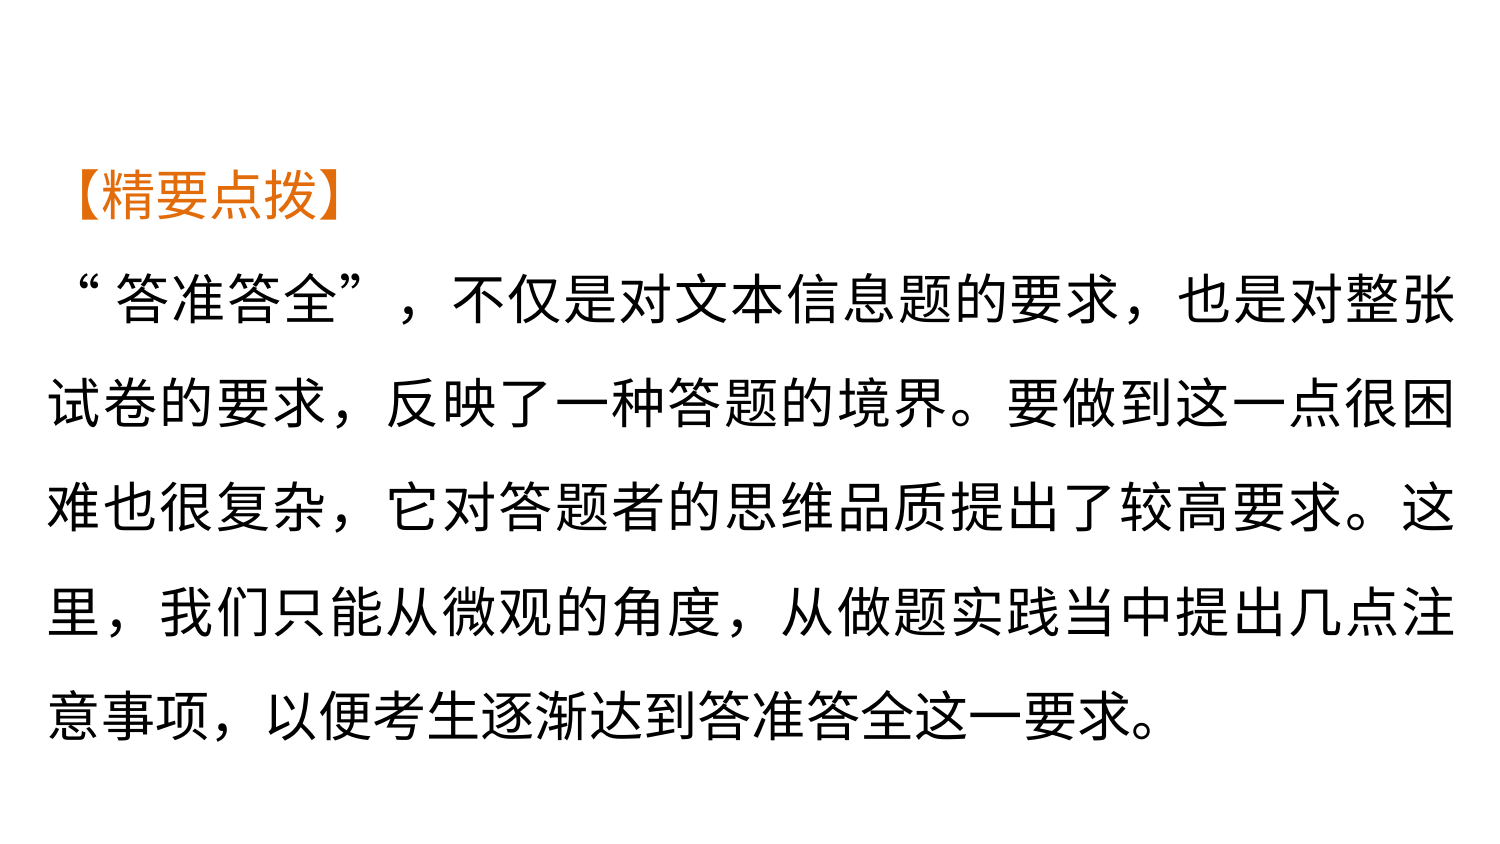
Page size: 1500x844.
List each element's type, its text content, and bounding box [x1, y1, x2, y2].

text_box 【精要点拨】 “答准答全”，不仅是对文本信息题的要求，也是对整张试卷的要求，反映了一种答题的境界。要做到这一点很困难也很复杂，它对答题者的思维品质提出了较高要求。这里，我们只能从微观的角度，从做题实践当中提出几点注意事项，以便考生逐渐达到答准答全这一要求。 [32, 114, 1471, 755]
